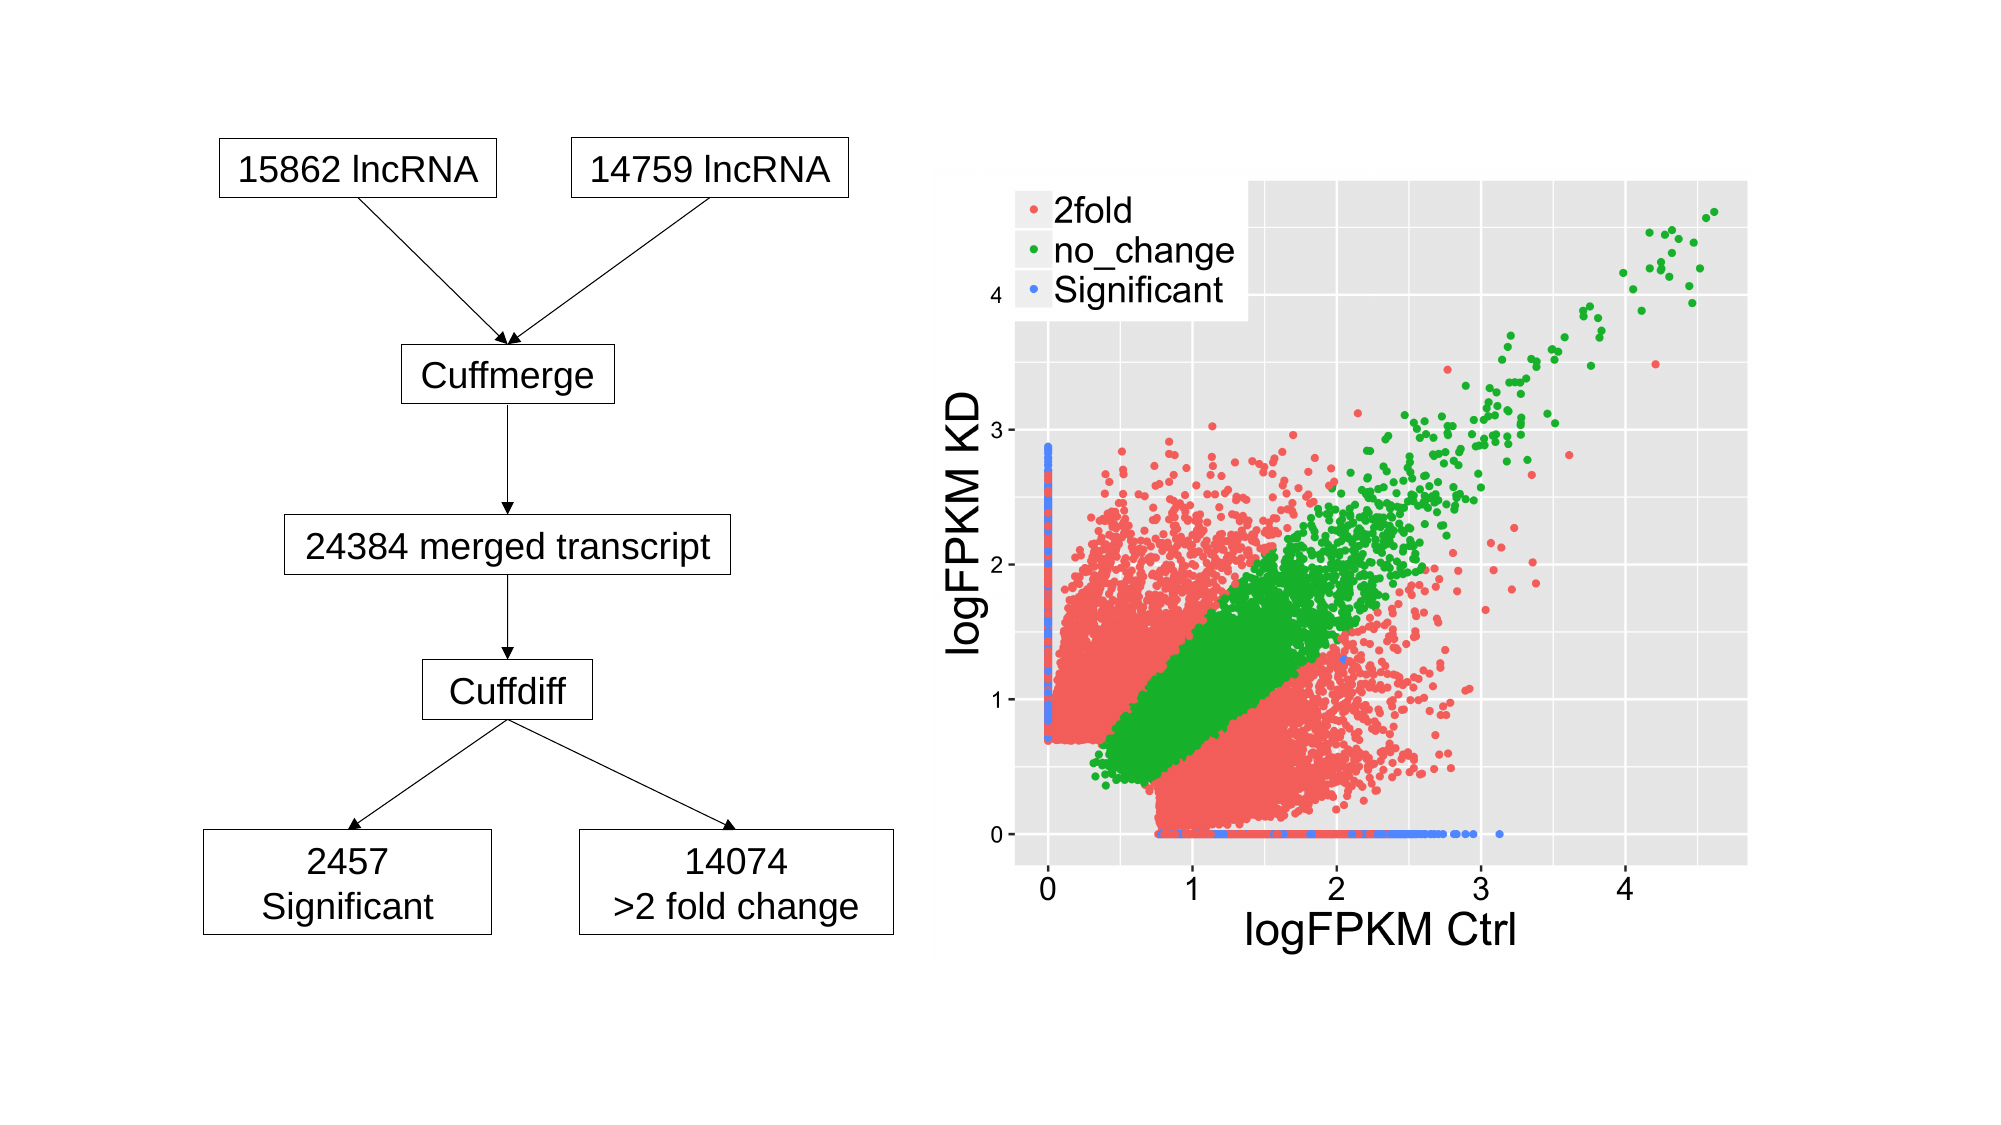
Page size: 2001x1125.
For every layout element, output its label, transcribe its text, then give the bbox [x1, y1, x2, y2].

text_box 14759 lncRNA [571, 137, 849, 198]
text_box 14074 >2 fold change [579, 829, 894, 935]
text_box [507, 199, 711, 345]
text_box 24384 merged transcript [284, 514, 731, 575]
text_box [508, 720, 737, 830]
text_box 15862 lncRNA [219, 138, 497, 198]
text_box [347, 720, 508, 830]
text_box Cuffdiff [422, 659, 593, 720]
text_box Cuffmerge [401, 345, 615, 404]
text_box 2457 Significant [203, 829, 492, 935]
picture [932, 168, 1760, 963]
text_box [358, 199, 507, 345]
